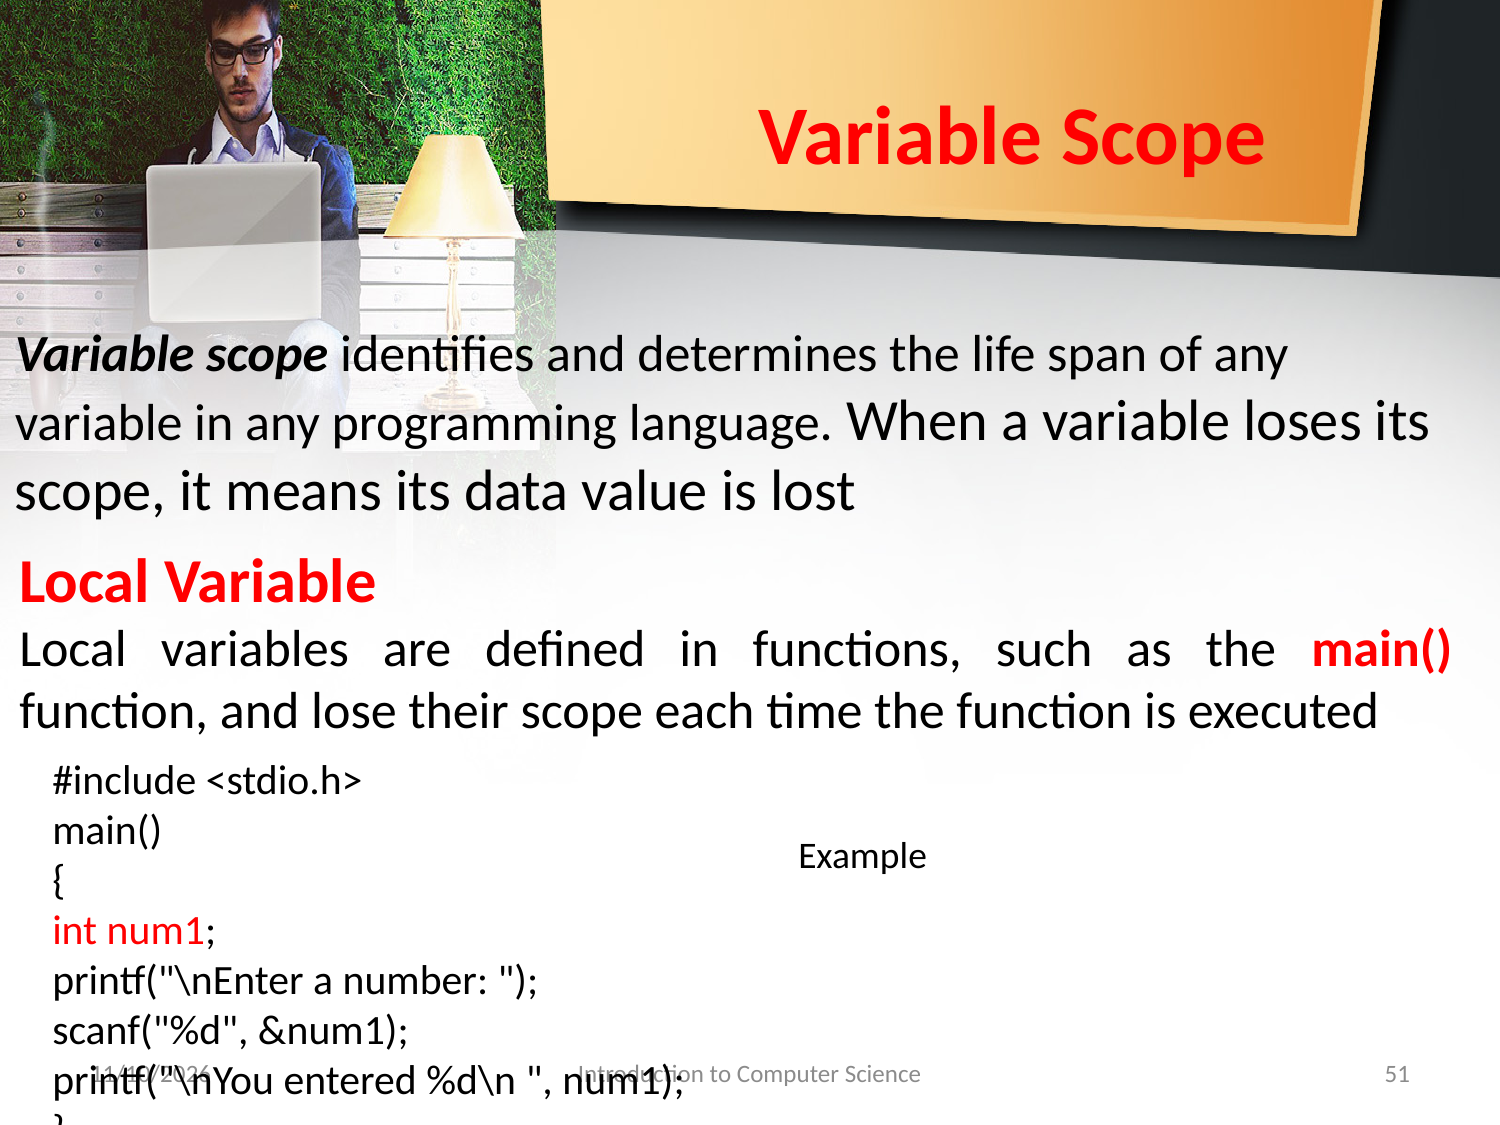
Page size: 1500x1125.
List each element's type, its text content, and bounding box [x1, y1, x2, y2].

text_box #include <stdio.h> main() { int num1; printf("\nEnter a number: "); scanf("%d", &num1); printf("\nYou entered %d\n ", num1); } [37, 745, 1125, 1125]
slide_number 51 [1125, 1042, 1425, 1103]
picture [0, 0, 1500, 1125]
text_box Example [783, 823, 1296, 883]
title Variable Scope [337, 37, 1500, 225]
text_box Variable scope identifies and determines the life span of any variable in any programming language. When a variable loses its scope, it means its data value is lost [0, 312, 1463, 530]
text_box Local Variable Local variables are defined in functions, such as the main() function, and lose their scope each time the function is executed [4, 532, 1468, 747]
